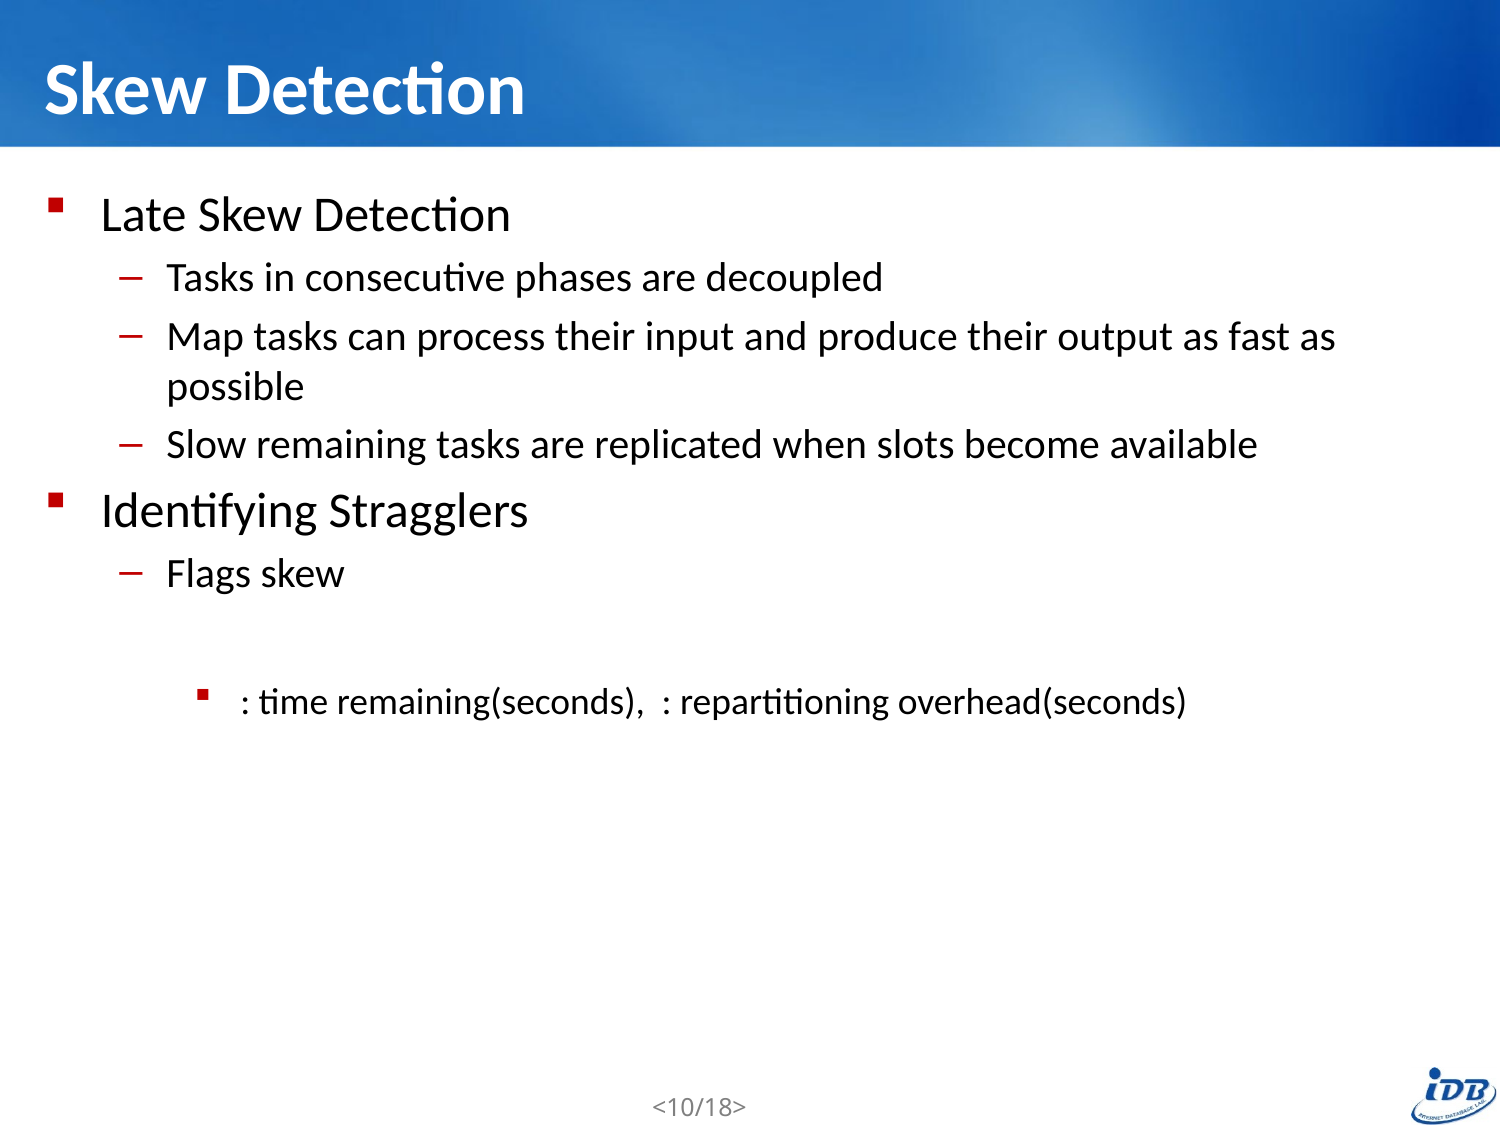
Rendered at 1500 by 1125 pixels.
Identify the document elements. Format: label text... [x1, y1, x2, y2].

picture [0, 0, 1500, 1125]
title Skew Detection [29, 19, 1471, 149]
